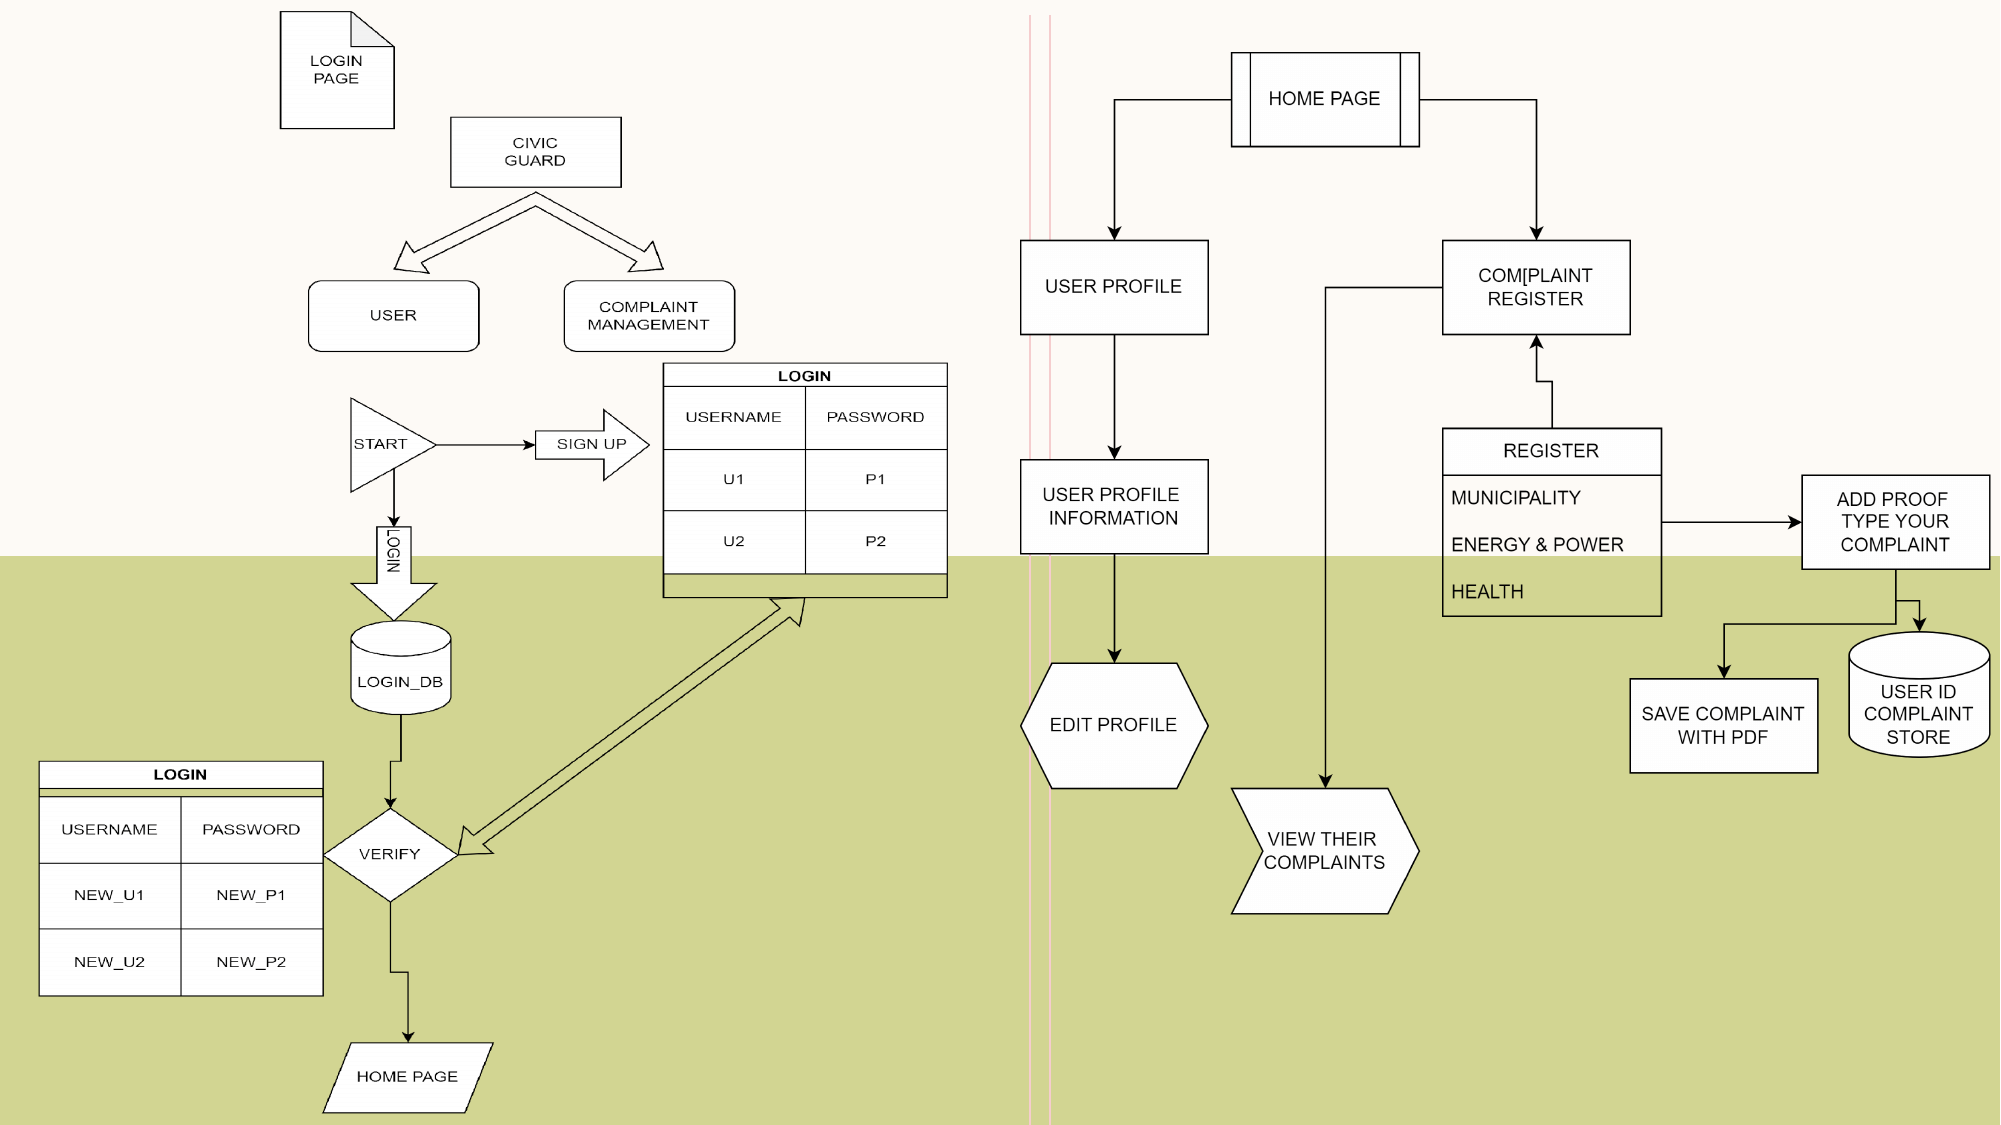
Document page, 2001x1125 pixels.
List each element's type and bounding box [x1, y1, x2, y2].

picture [24, 0, 962, 1125]
picture [1004, 36, 2000, 930]
